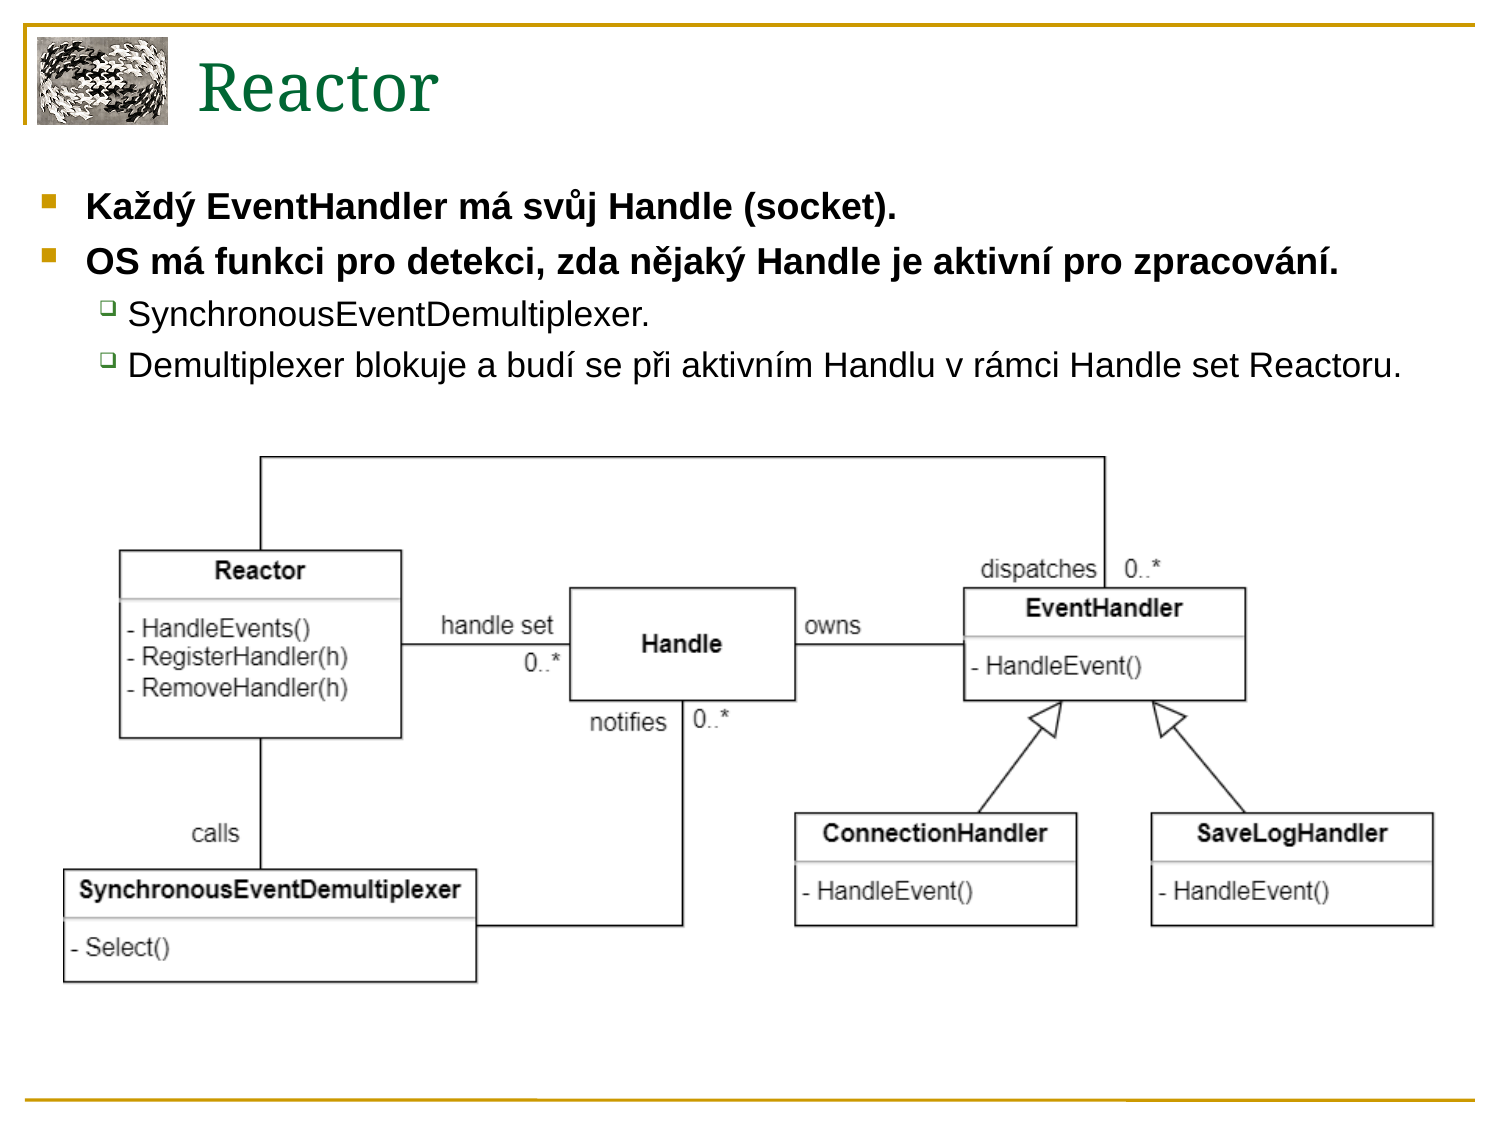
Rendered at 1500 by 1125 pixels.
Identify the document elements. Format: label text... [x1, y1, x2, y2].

text_box Každý EventHandler má svůj Handle (socket). OS má funkci pro detekci, zda nějaký Handle je aktivní pro zpracování. SynchronousEventDemultiplexer. Demultiplexer blokuje a budí se při aktivním Handlu v rámci Handle set Reactoru. [24, 174, 1475, 1100]
text_box Reactor [182, 37, 1483, 133]
picture [63, 455, 1437, 987]
picture [37, 37, 168, 125]
